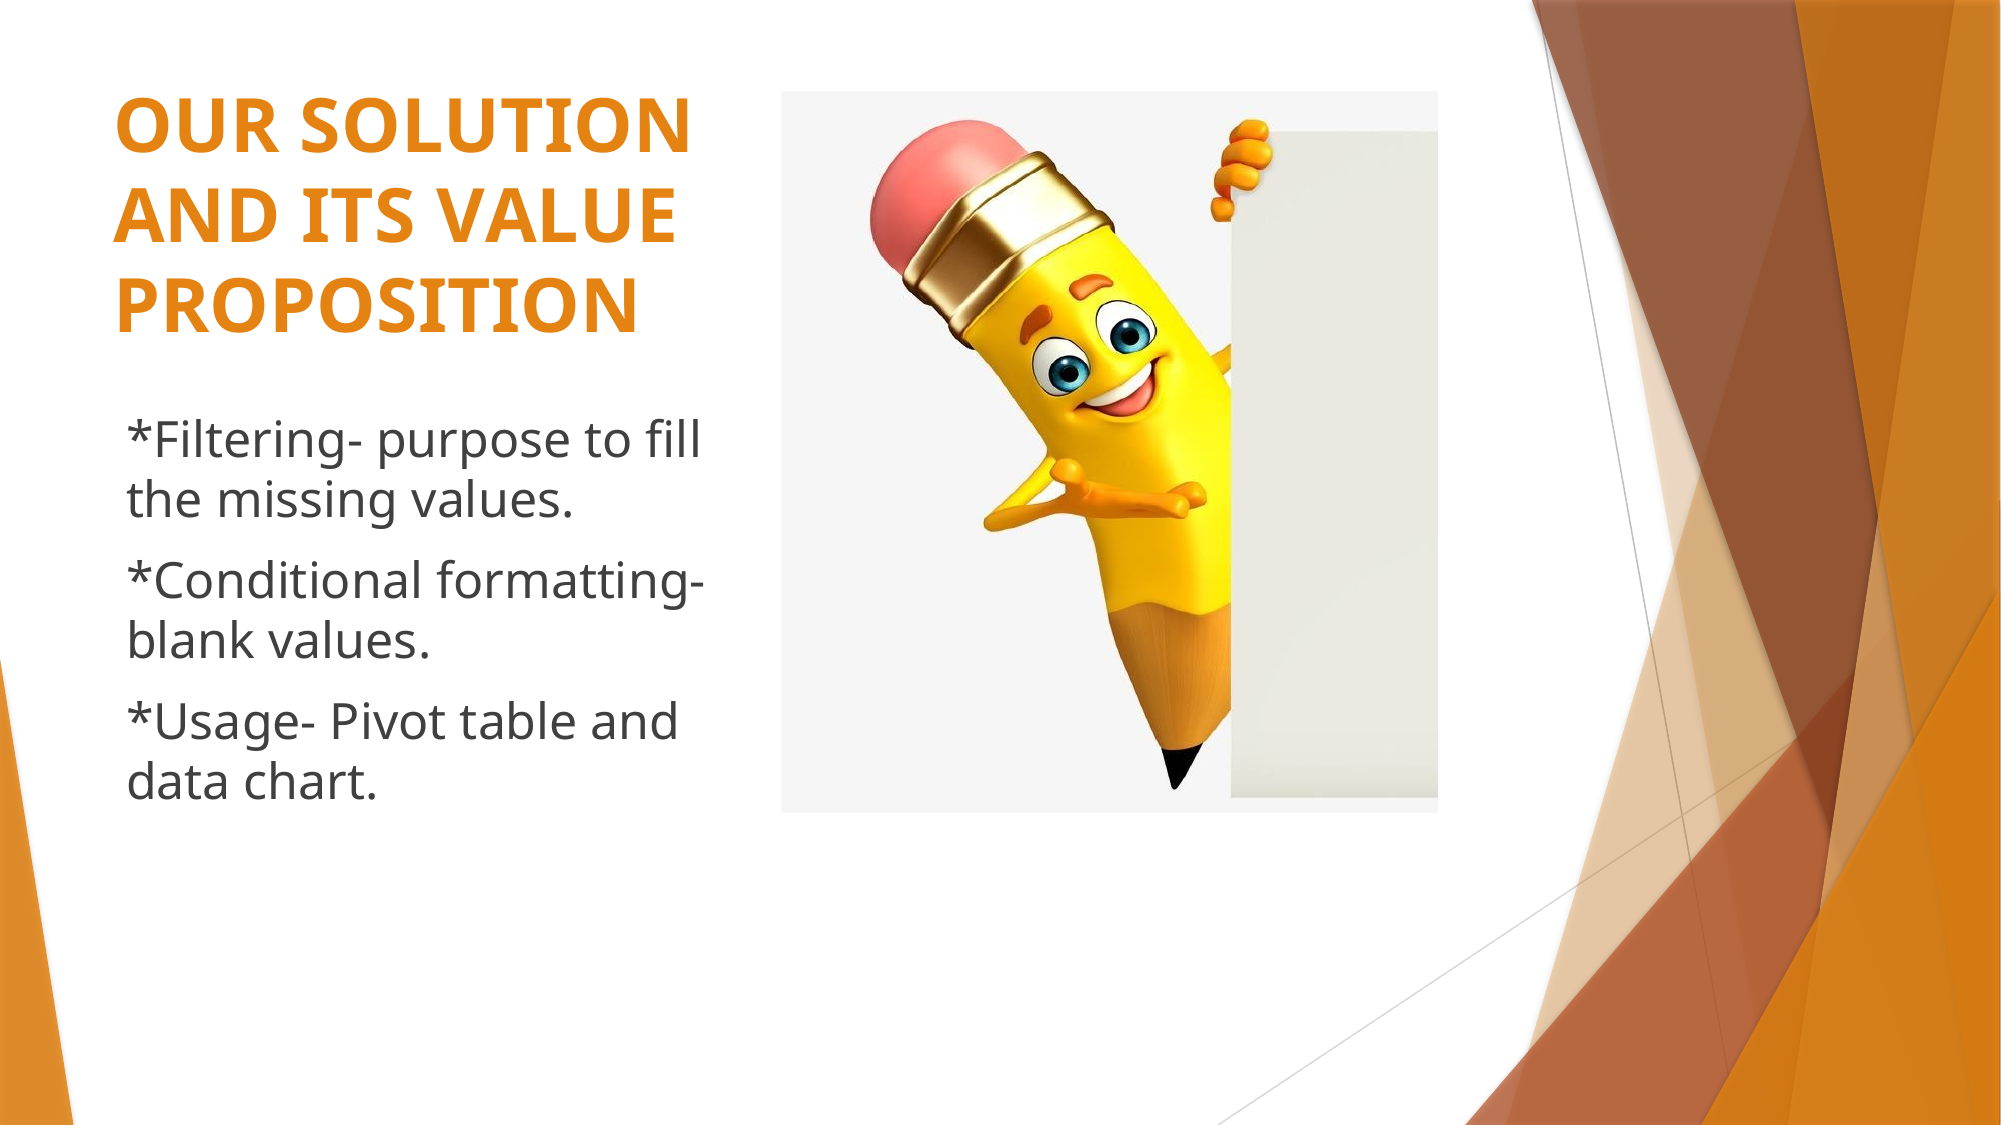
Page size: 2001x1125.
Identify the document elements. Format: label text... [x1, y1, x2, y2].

title OUR SOLUTION AND ITS VALUE PROPOSITION [111, 74, 744, 348]
list *Filtering- purpose to fill the missing values. *Conditional formatting- blank values. *Usage- Pivot table and data chart. [111, 399, 744, 1100]
picture [780, 91, 1438, 813]
